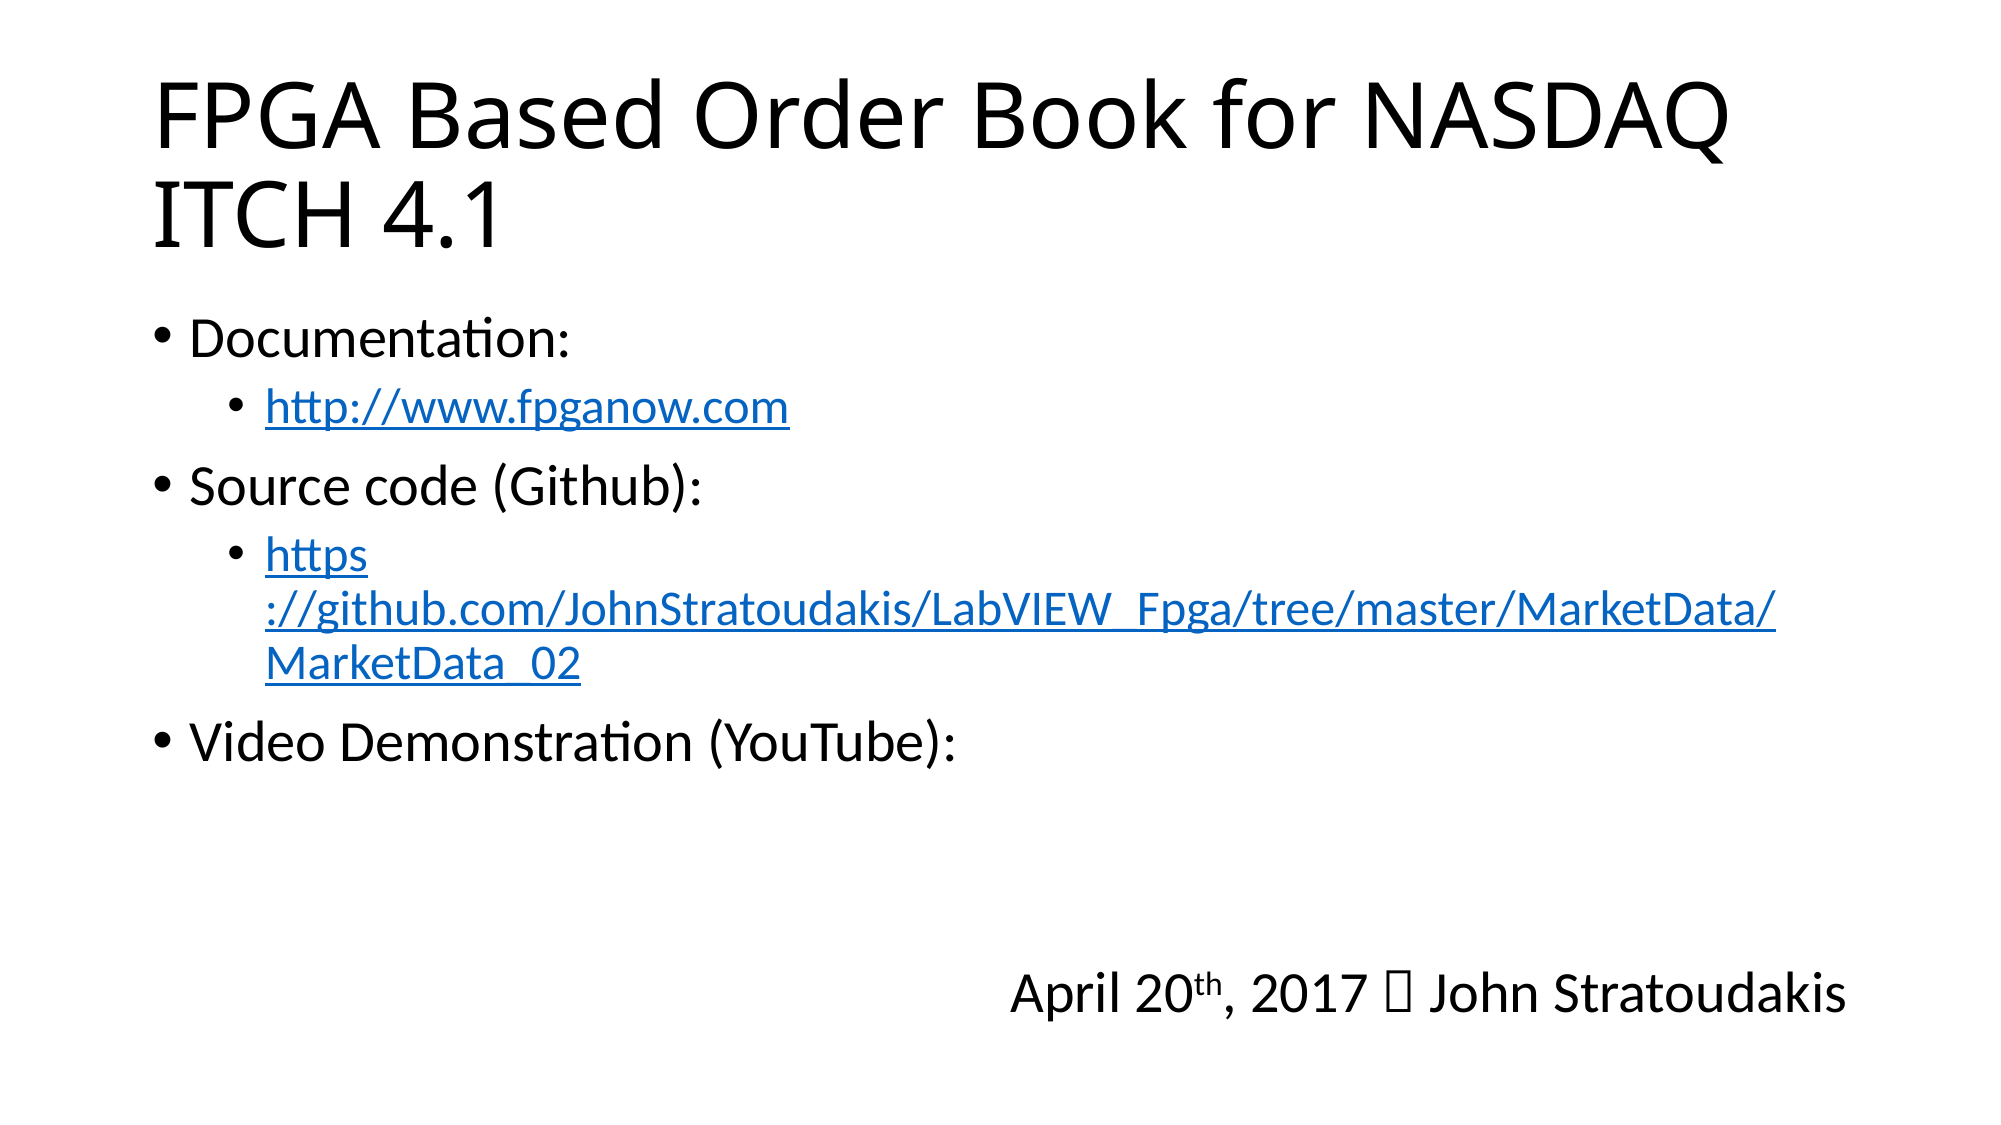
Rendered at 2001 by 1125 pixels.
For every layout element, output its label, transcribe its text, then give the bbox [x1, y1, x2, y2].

title FPGA Based Order Book for NASDAQ ITCH 4.1 [137, 59, 1863, 278]
list Documentation: http://www.fpganow.com Source code (Github): https://github.com/JohnStratoudakis/LabVIEW_Fpga/tree/master/MarketData/MarketData_02 Video Demonstration (YouTube): April 20th, 2017  John Stratoudakis [137, 299, 1863, 1014]
